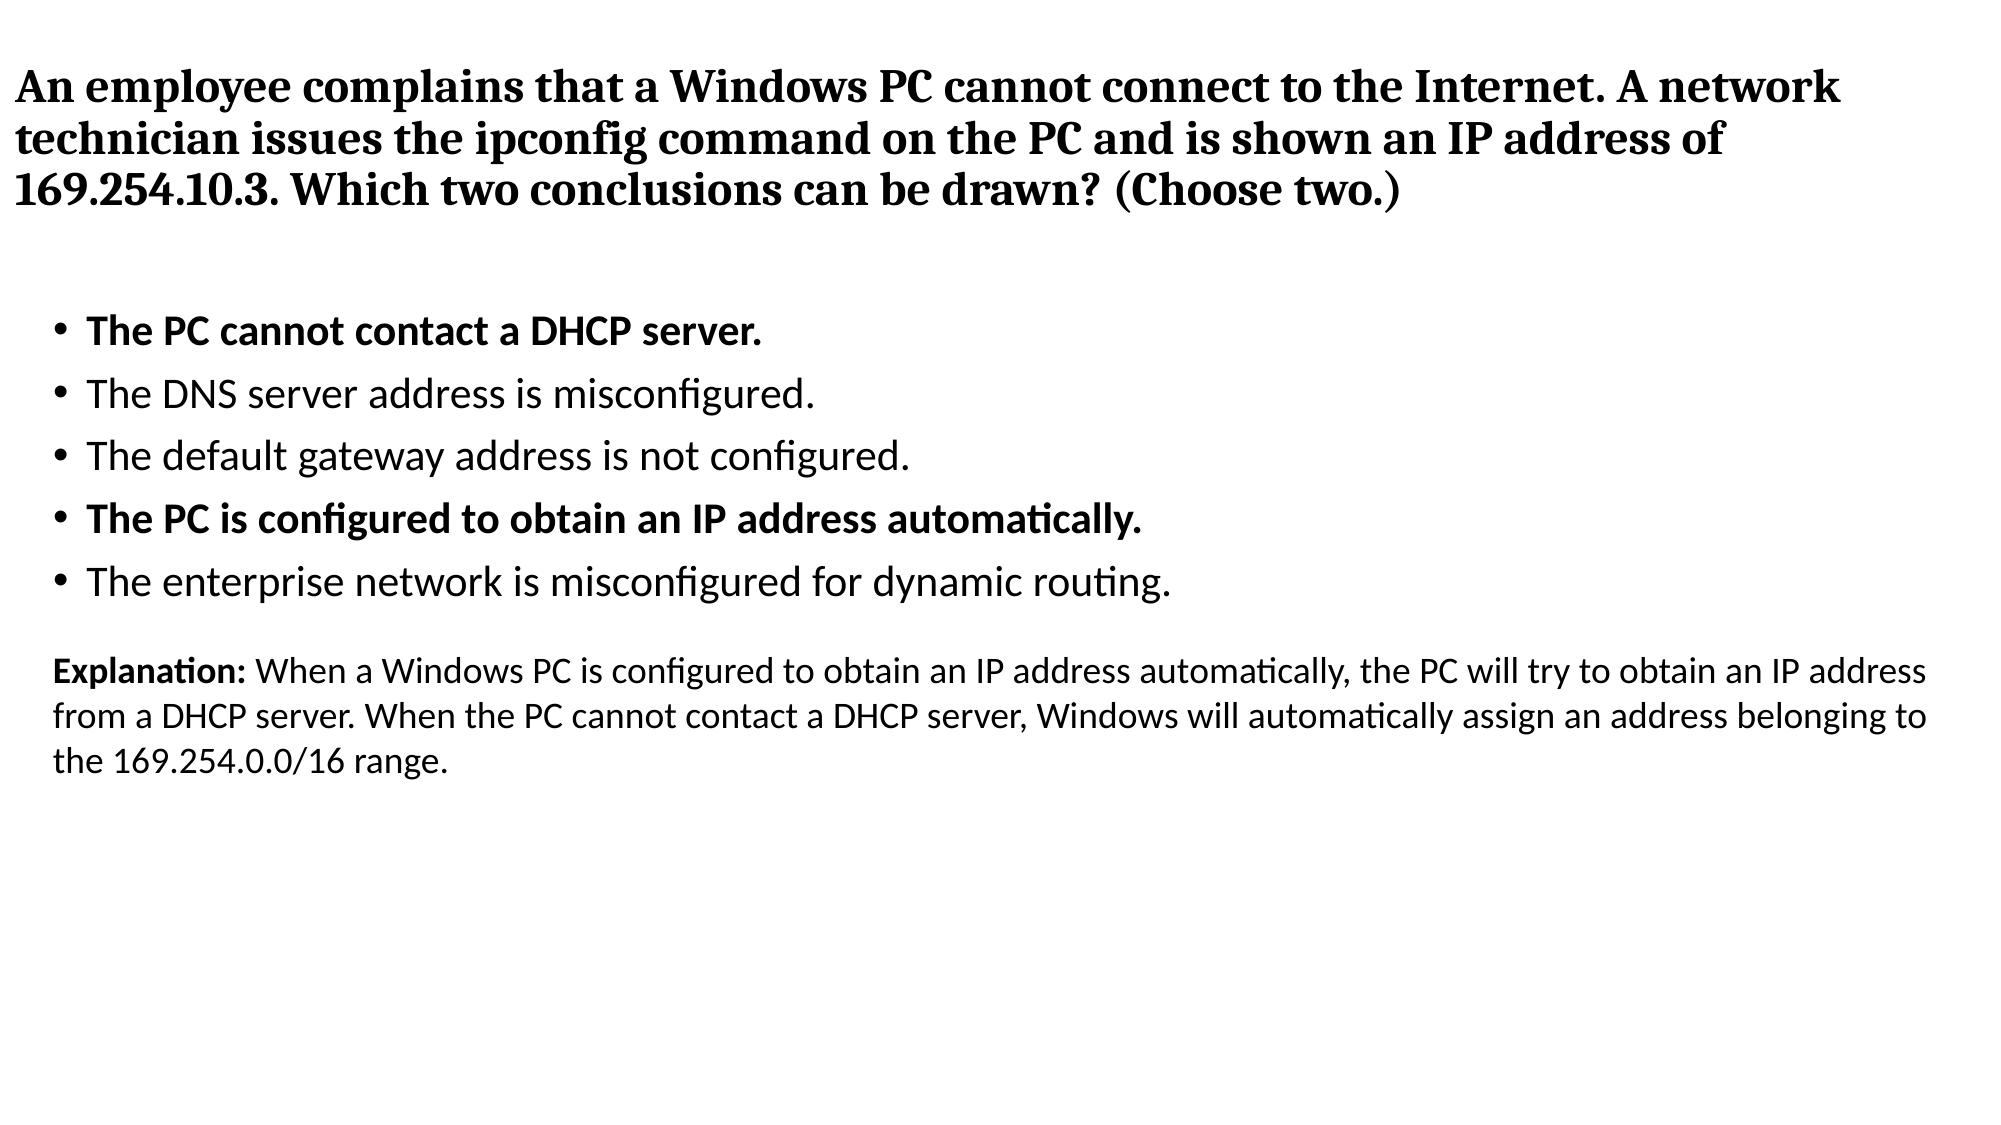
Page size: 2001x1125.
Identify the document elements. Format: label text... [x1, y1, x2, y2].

title An employee complains that a Windows PC cannot connect to the Internet. A network technician issues the ipconfig command on the PC and is shown an IP address of 169.254.10.3. Which two conclusions can be drawn? (Choose two.) [0, 0, 2000, 278]
list The PC cannot contact a DHCP server. The DNS server address is misconfigured. The default gateway address is not configured. The PC is configured to obtain an IP address automatically. The enterprise network is misconfigured for dynamic routing. [38, 300, 1923, 617]
text_box Explanation: When a Windows PC is configured to obtain an IP address automatically, the PC will try to obtain an IP address from a DHCP server. When the PC cannot contact a DHCP server, Windows will automatically assign an address belonging to the 169.254.0.0/16 range. [38, 639, 1964, 789]
